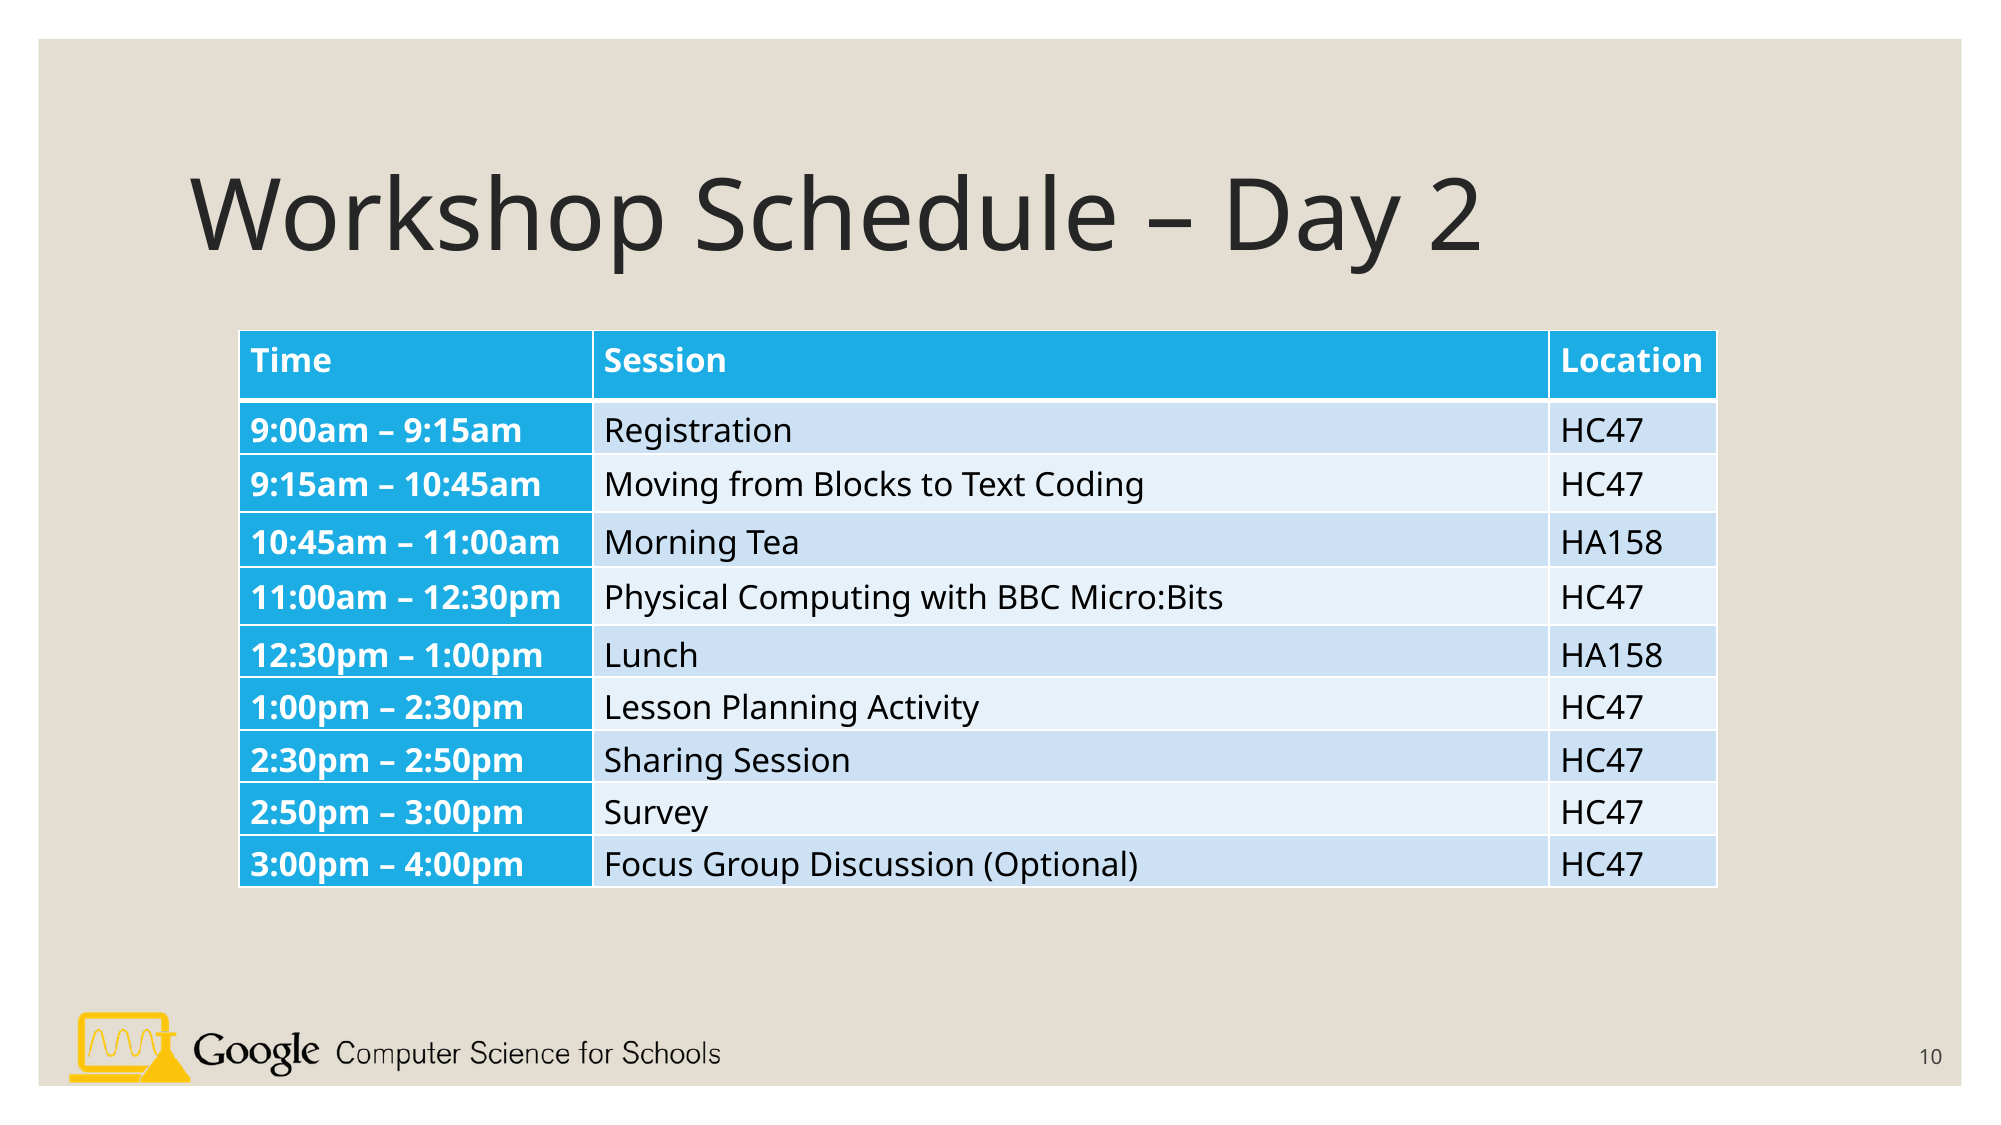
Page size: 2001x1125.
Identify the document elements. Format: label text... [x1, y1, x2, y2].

table_cell Survey [594, 783, 1548, 834]
table_cell Lunch [594, 626, 1548, 676]
table_cell HC47 [1550, 836, 1716, 886]
table_cell Sharing Session [594, 731, 1548, 781]
table_cell Morning Tea [594, 513, 1548, 566]
table_cell 2:30pm – 2:50pm [240, 731, 592, 781]
table_cell Moving from Blocks to Text Coding [594, 455, 1548, 511]
table_header Session [594, 331, 1548, 398]
table_cell HC47 [1550, 568, 1716, 624]
table_cell HC47 [1550, 403, 1716, 453]
table_cell 2:50pm – 3:00pm [240, 783, 592, 834]
table_cell HC47 [1550, 455, 1716, 511]
table_cell 9:15am – 10:45am [240, 455, 592, 511]
table_cell HA158 [1550, 513, 1716, 566]
slide_number 10 [1717, 1034, 1958, 1080]
table_cell Physical Computing with BBC Micro:Bits [594, 568, 1548, 624]
table_cell 10:45am – 11:00am [240, 513, 592, 566]
title Workshop Schedule – Day 2 [174, 105, 1825, 331]
table_cell Lesson Planning Activity [594, 678, 1548, 729]
table_cell HC47 [1550, 731, 1716, 781]
table_cell 1:00pm – 2:30pm [240, 678, 592, 729]
picture [47, 1004, 745, 1095]
table_cell HC47 [1550, 783, 1716, 834]
table_cell 11:00am – 12:30pm [240, 568, 592, 624]
table_cell Registration [594, 403, 1548, 453]
table_cell 9:00am – 9:15am [240, 403, 592, 453]
table_header Location [1550, 331, 1716, 398]
table_header Time [240, 331, 592, 398]
table_cell 3:00pm – 4:00pm [240, 836, 592, 886]
table_cell 12:30pm – 1:00pm [240, 626, 592, 676]
table_cell HA158 [1550, 626, 1716, 676]
table_cell HC47 [1550, 678, 1716, 729]
table_cell Focus Group Discussion (Optional) [594, 836, 1548, 886]
